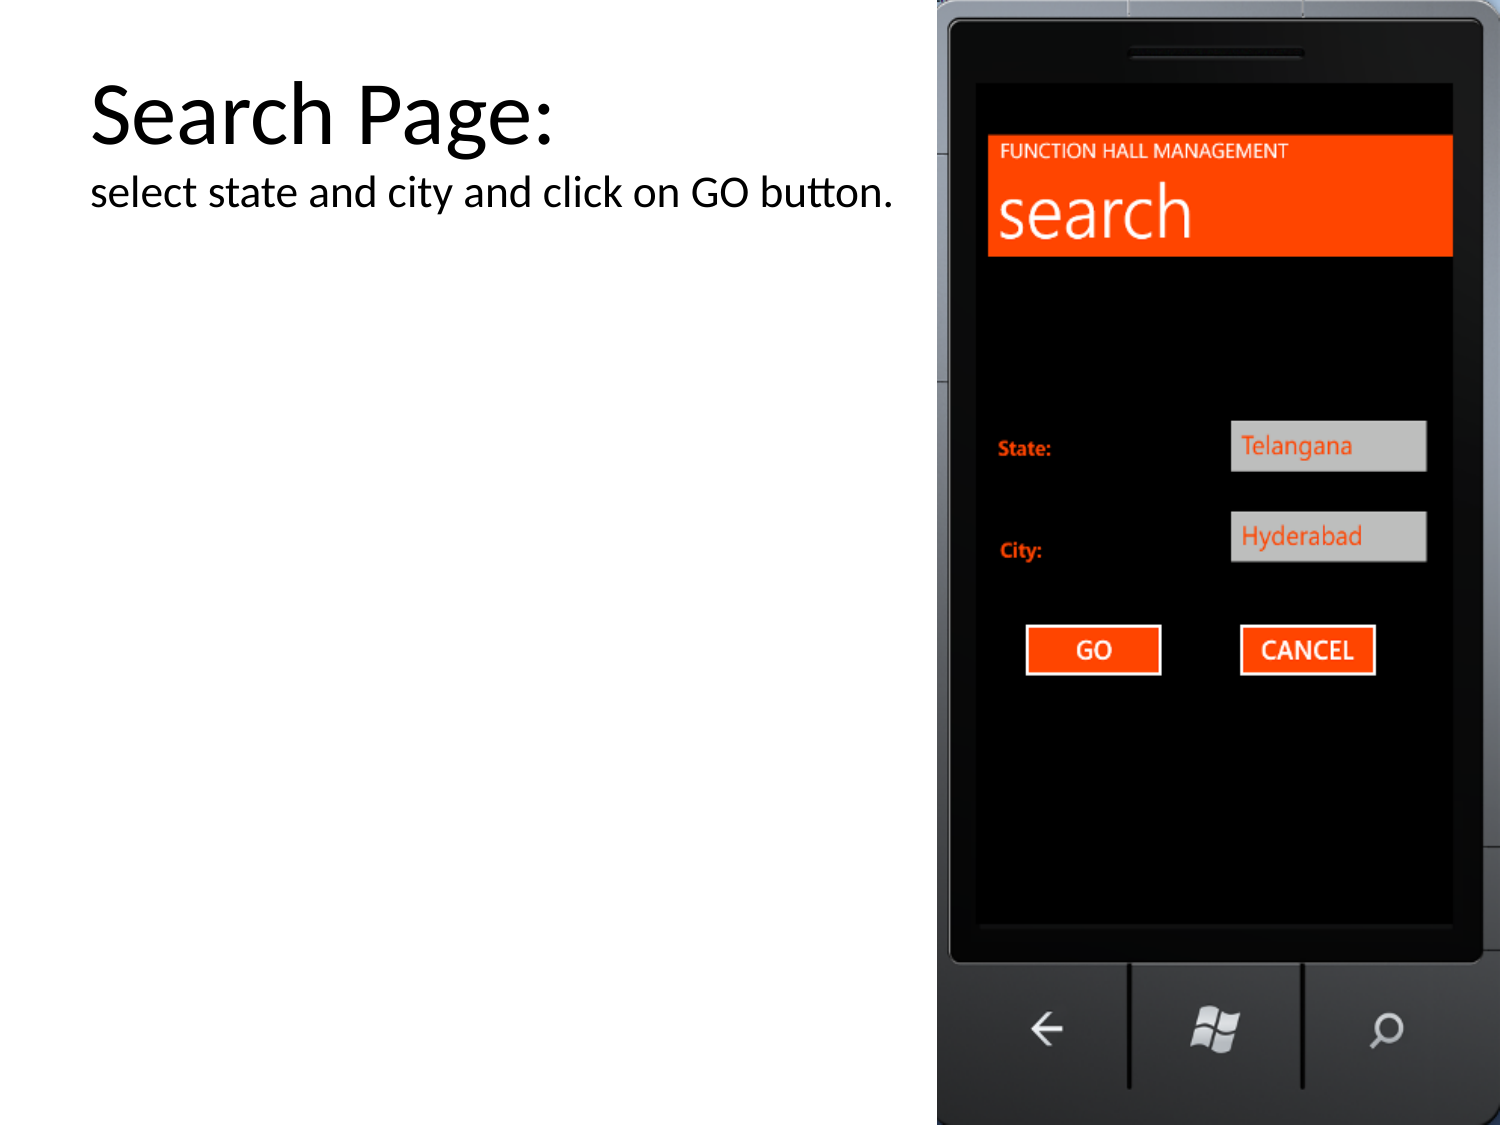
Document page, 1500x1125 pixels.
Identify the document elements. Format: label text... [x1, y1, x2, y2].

title Search Page: select state and city and click on GO button. [75, 45, 932, 225]
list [937, 0, 1500, 1125]
